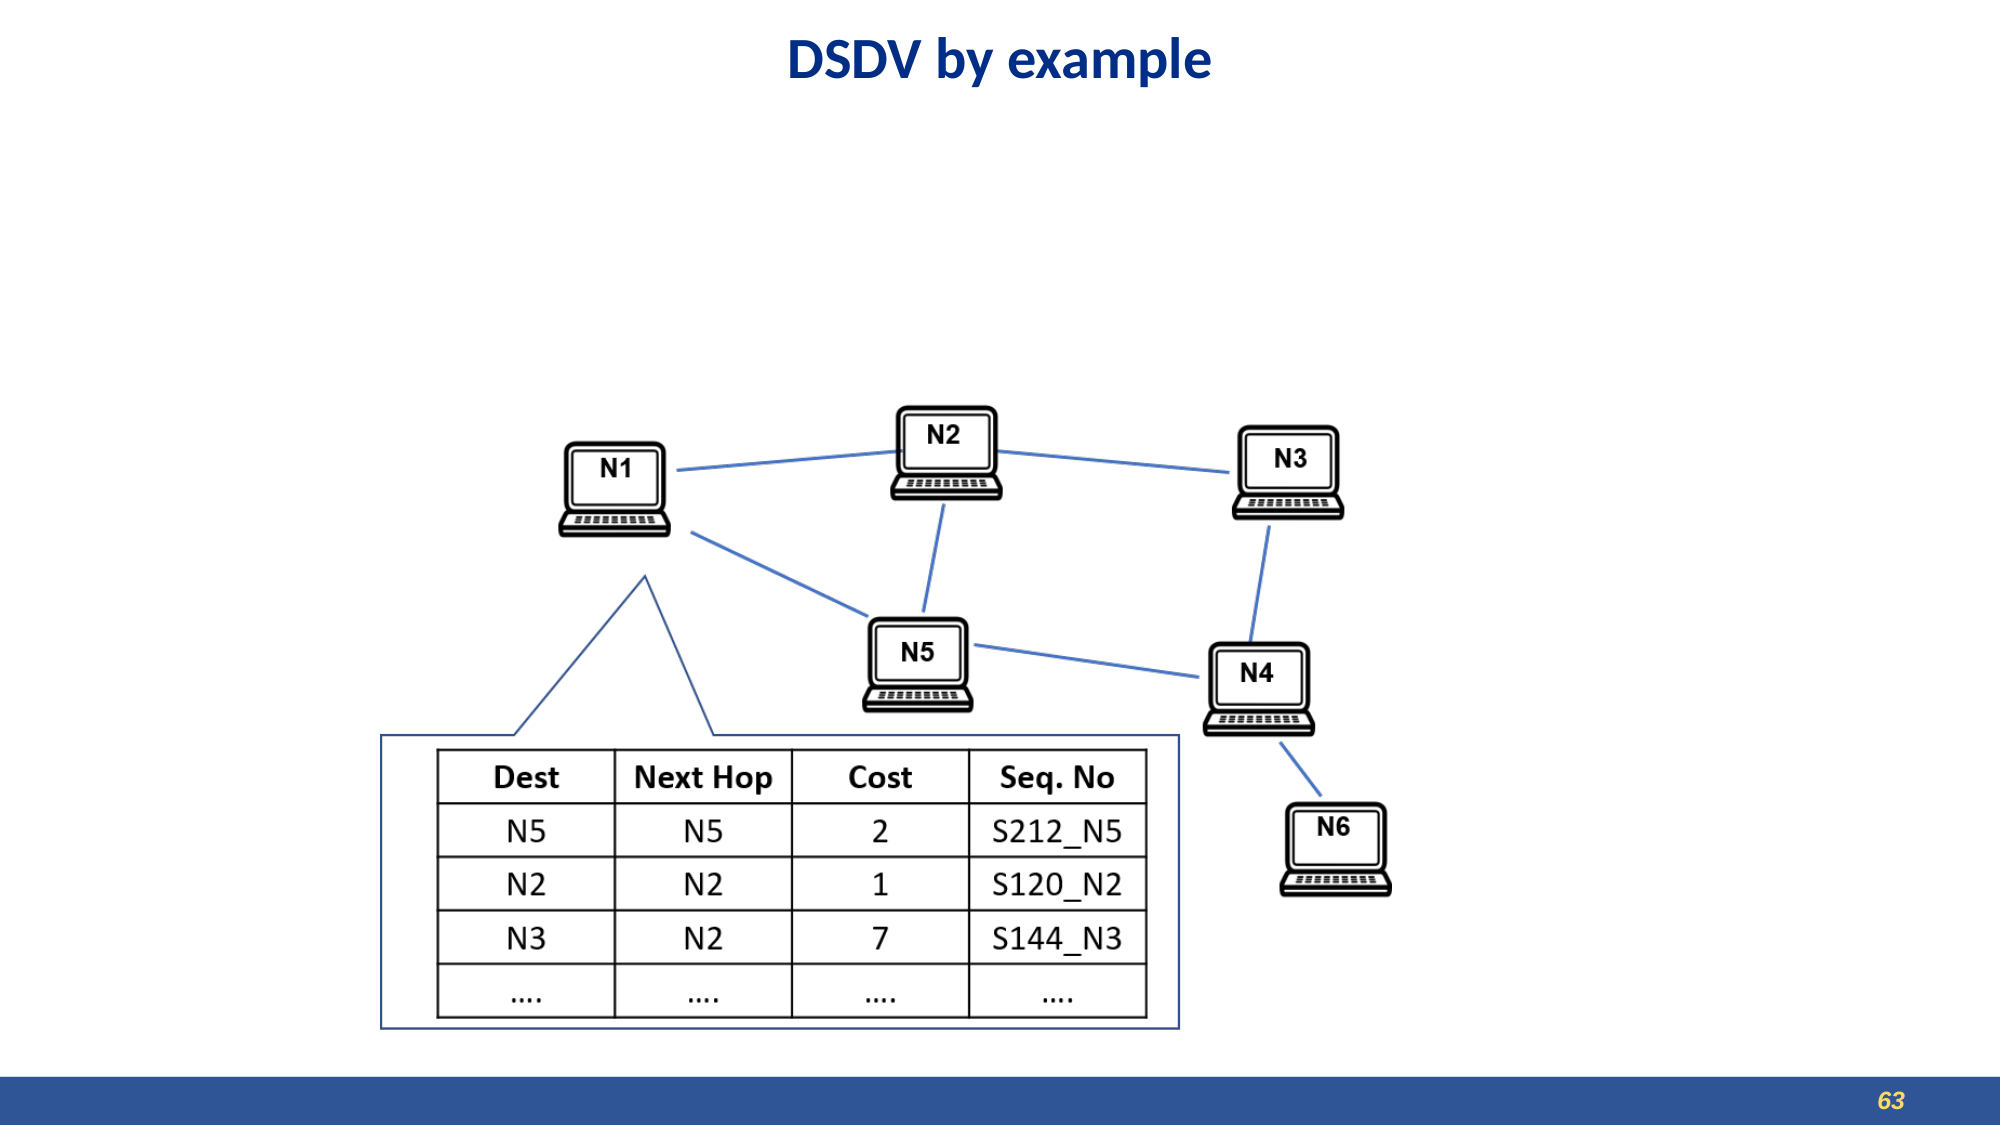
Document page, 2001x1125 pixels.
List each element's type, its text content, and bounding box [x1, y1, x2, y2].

title DSDV by example [137, 20, 1863, 100]
picture [380, 394, 1392, 1034]
